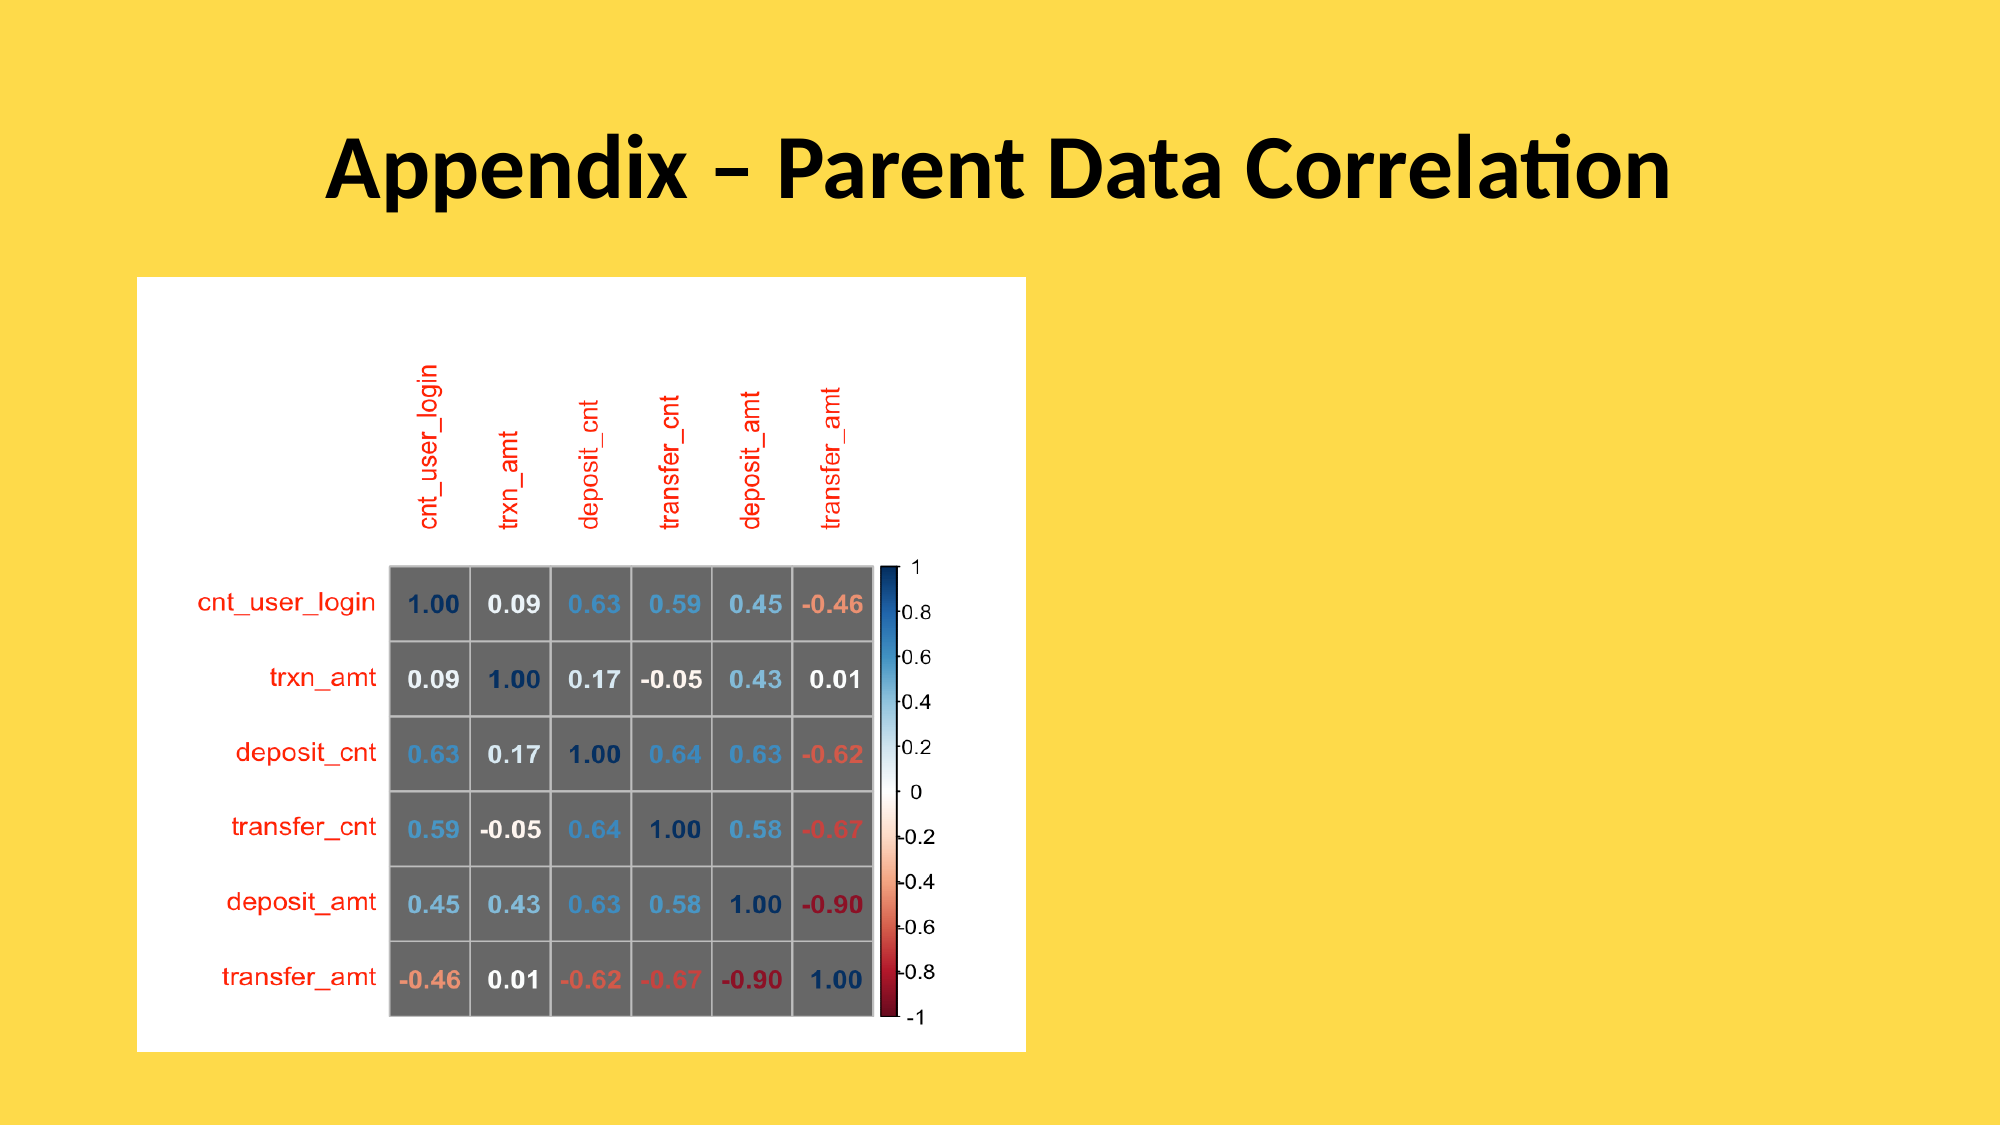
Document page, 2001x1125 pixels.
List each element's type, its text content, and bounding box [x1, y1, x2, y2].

title Appendix – Parent Data Correlation [137, 59, 1863, 278]
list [137, 277, 1026, 1052]
